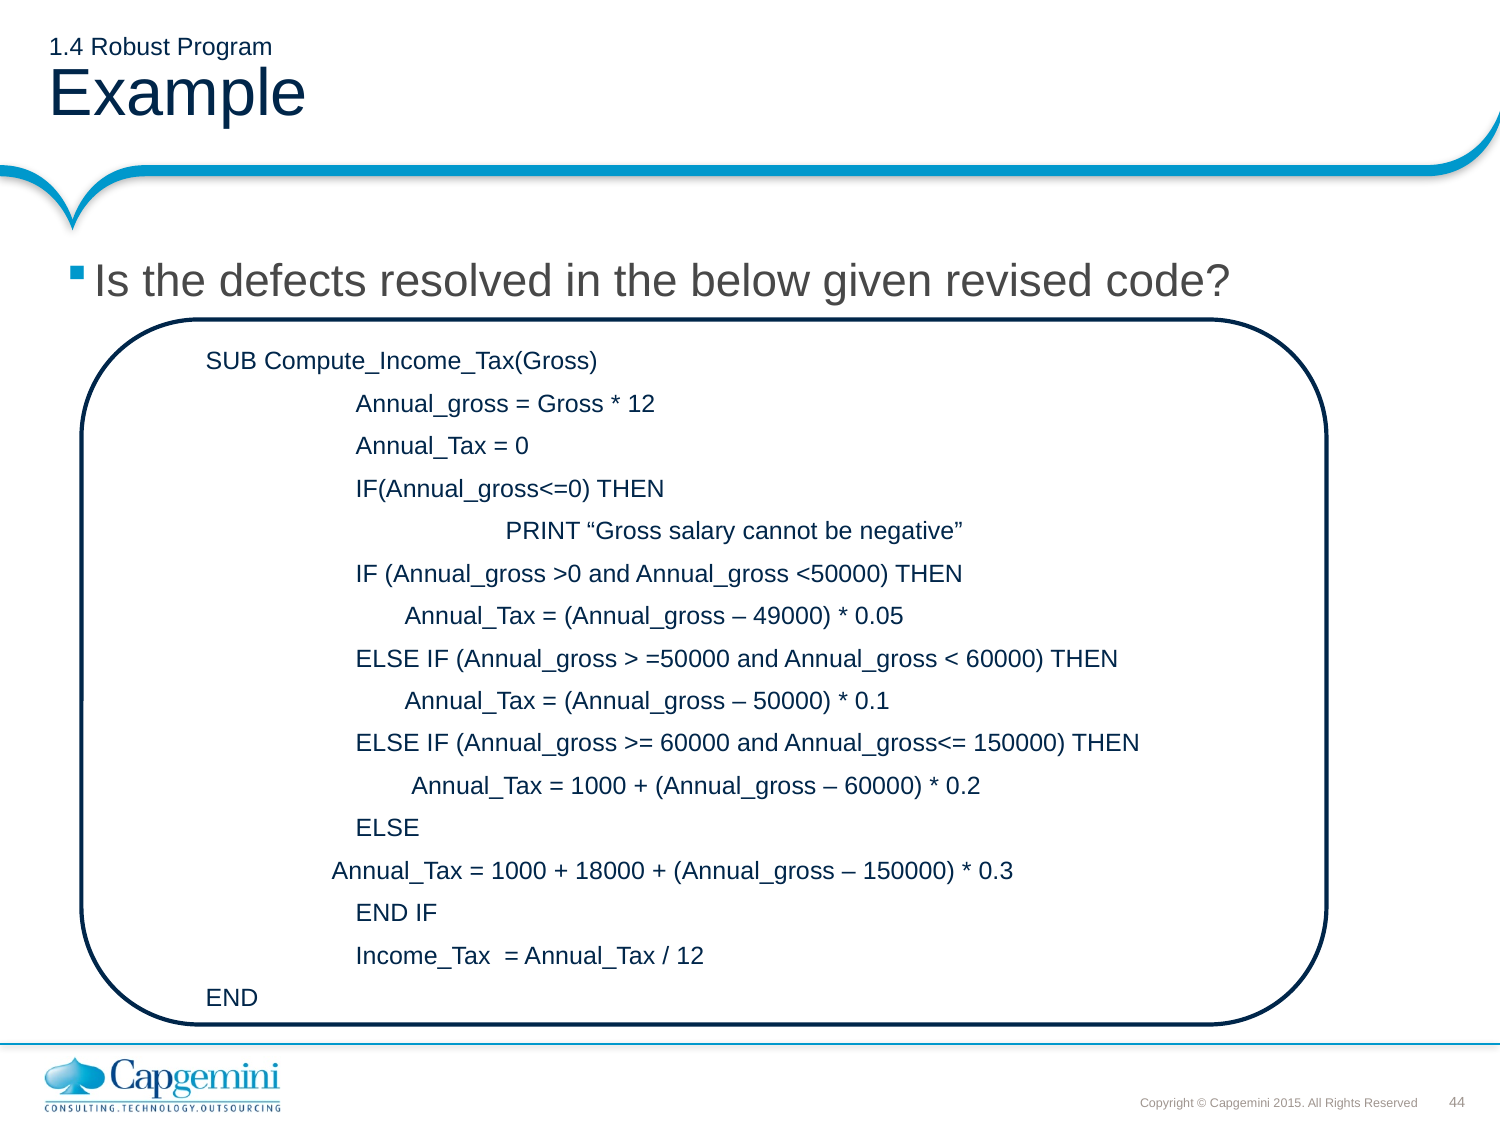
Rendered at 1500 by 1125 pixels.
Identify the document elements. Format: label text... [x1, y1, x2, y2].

list Is the defects resolved in the below given revised code? [48, 245, 1500, 1007]
text_box SUB Compute_Income_Tax(Gross) Annual_gross = Gross * 12 Annual_Tax = 0 IF(Annual_gross<=0) THEN PRINT “Gross salary cannot be negative” IF (Annual_gross >0 and Annual_gross <50000) THEN Annual_Tax = (Annual_gross – 49000) * 0.05 ELSE IF (Annual_gross > =50000 and Annual_gross < 60000) THEN Annual_Tax = (Annual_gross – 50000) * 0.1 ELSE IF (Annual_gross >= 60000 and Annual_gross<= 150000) THEN Annual_Tax = 1000 + (Annual_gross – 60000) * 0.2 ELSE Annual_Tax = 1000 + 18000 + (Annual_gross – 150000) * 0.3 END IF Income_Tax = Annual_Tax / 12 END [79, 317, 1329, 1027]
picture [44, 1056, 281, 1113]
title 1.4 Robust Program Example [0, 0, 1500, 165]
